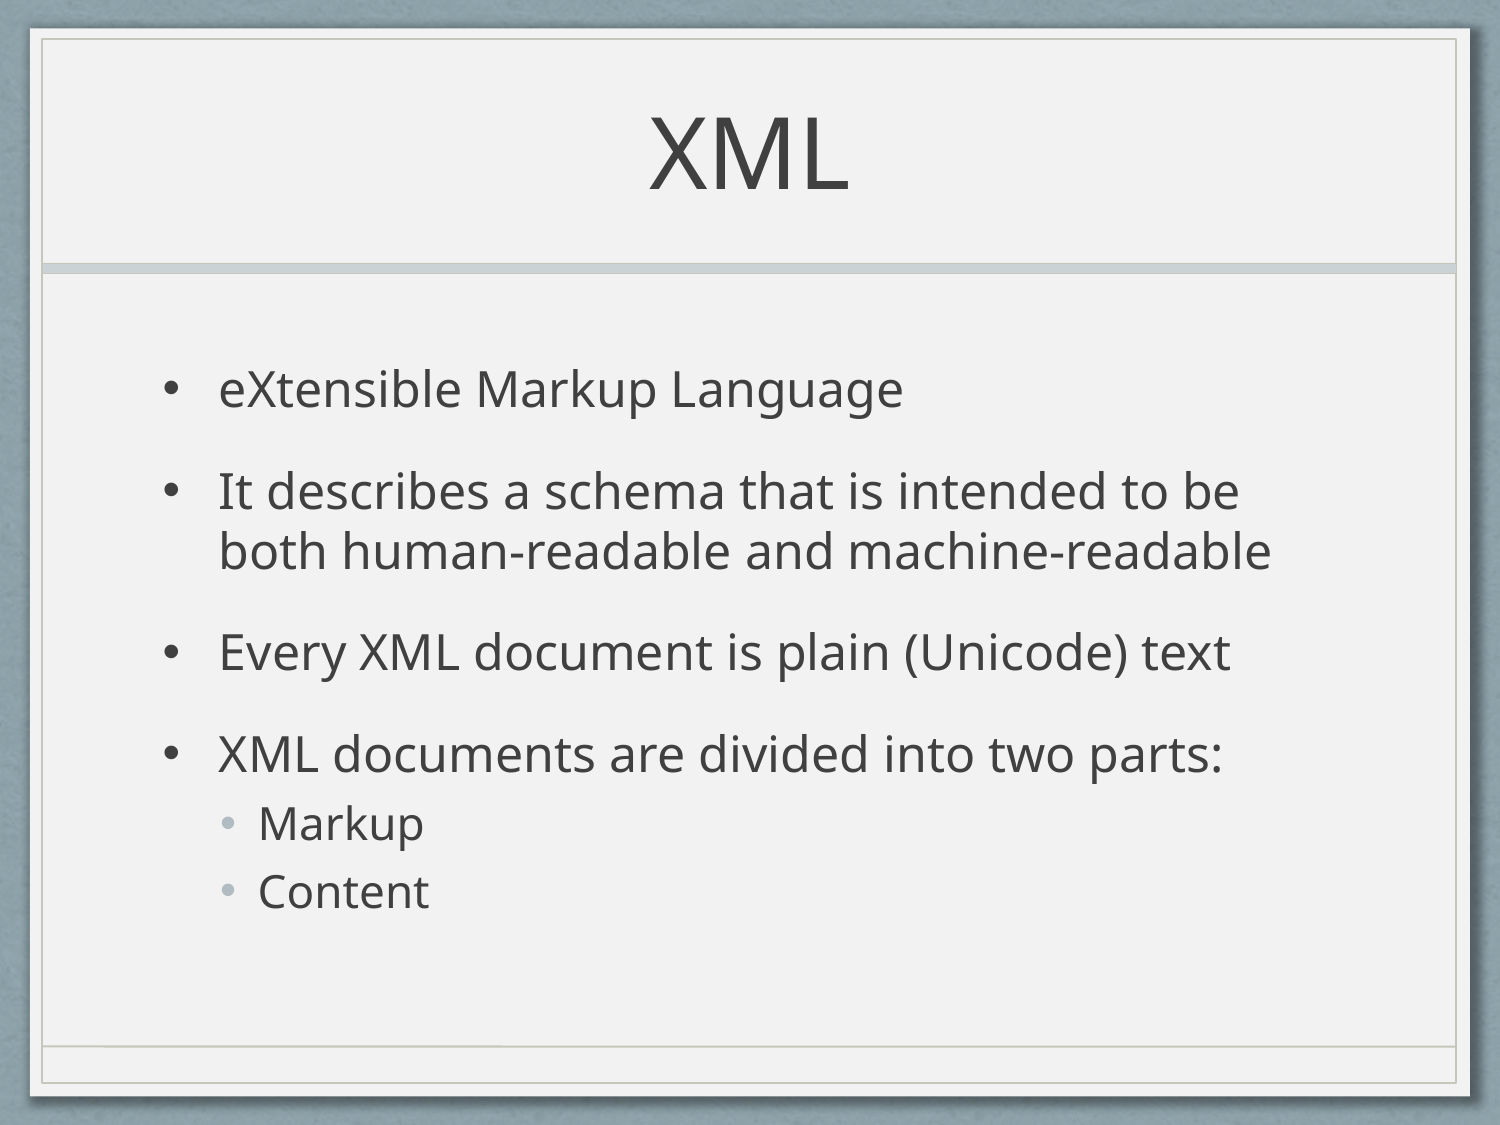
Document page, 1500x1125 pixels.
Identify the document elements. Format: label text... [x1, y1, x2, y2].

list eXtensible Markup Language It describes a schema that is intended to be both human-readable and machine-readable Every XML document is plain (Unicode) text XML documents are divided into two parts: Markup Content [147, 350, 1353, 995]
title XML [147, 40, 1353, 260]
